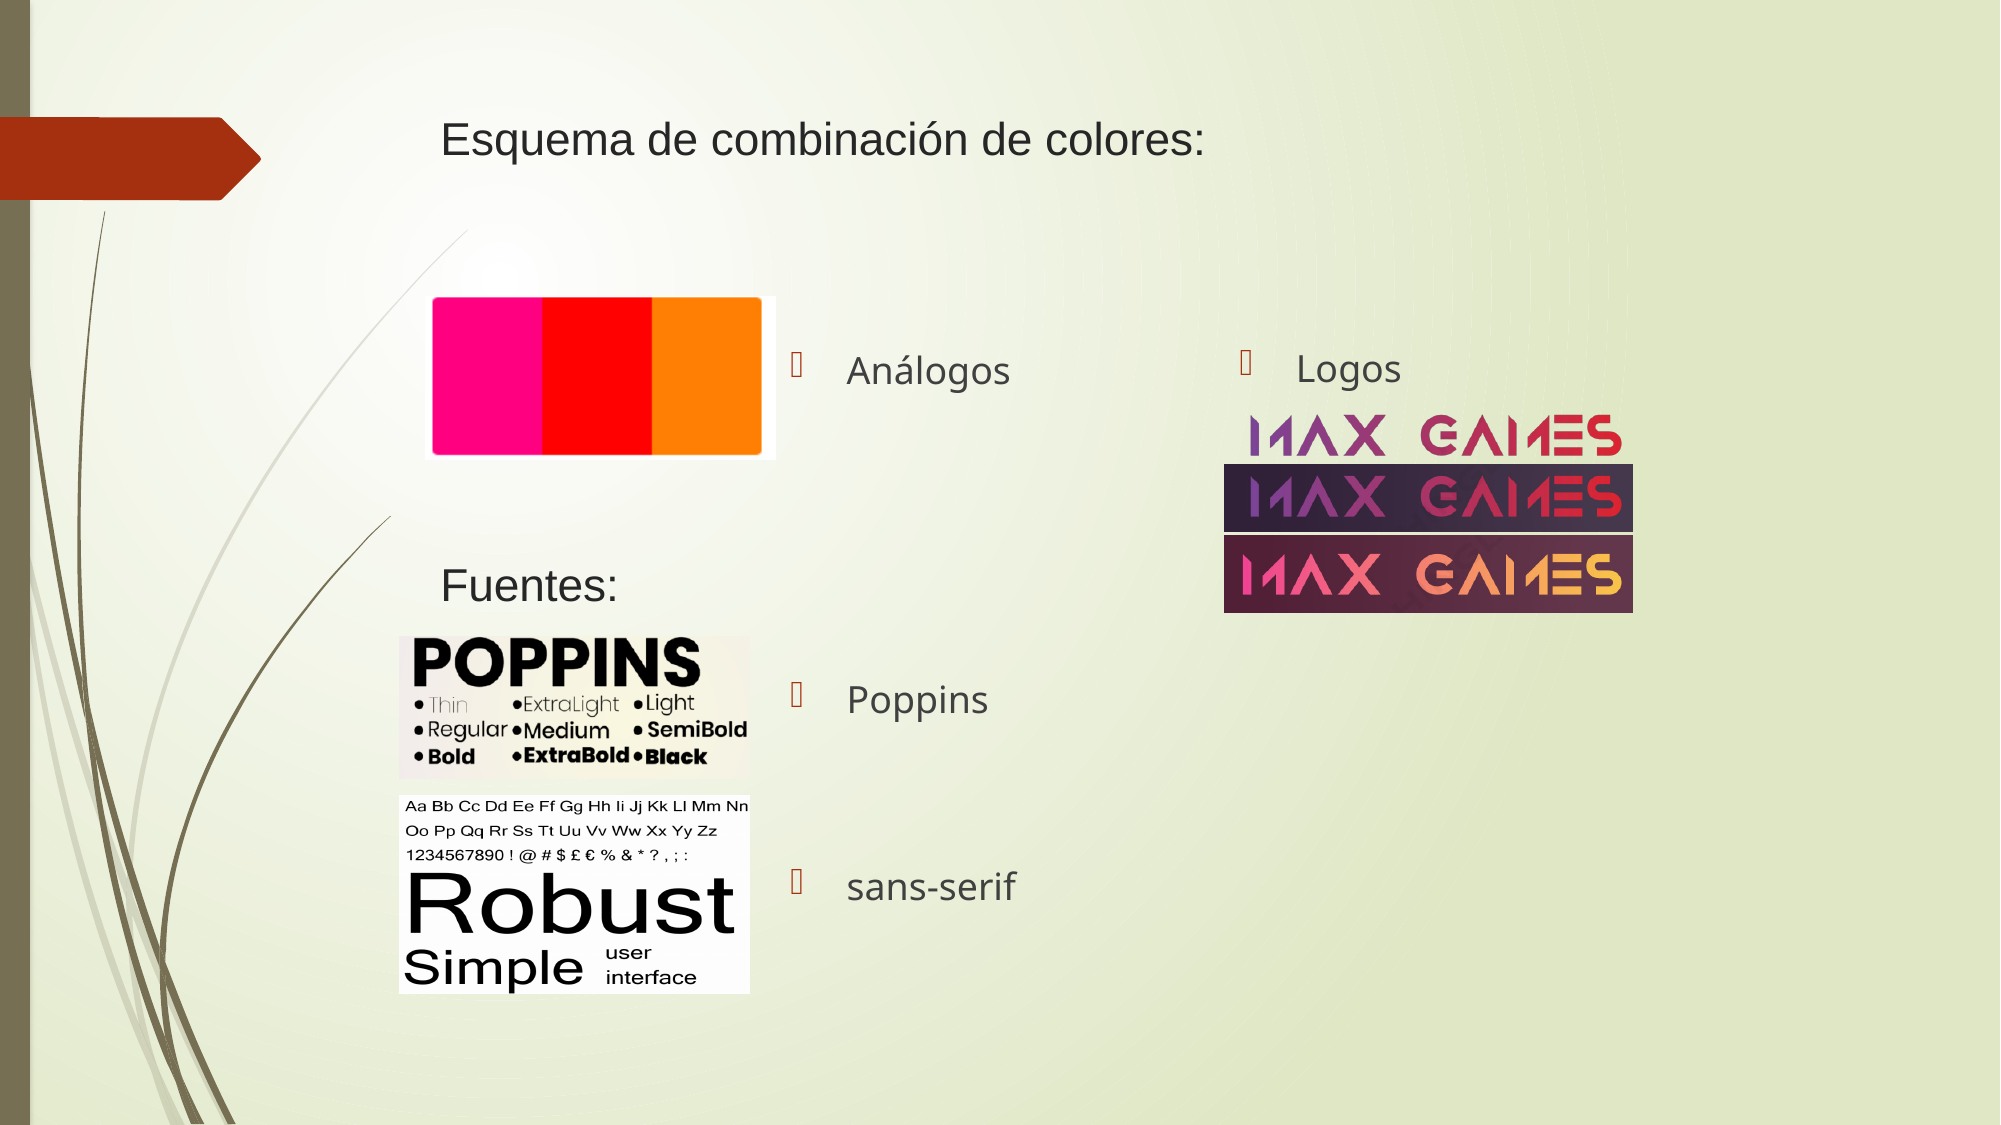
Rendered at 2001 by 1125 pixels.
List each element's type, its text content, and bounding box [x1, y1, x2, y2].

picture [425, 296, 776, 460]
picture [399, 635, 751, 779]
picture [399, 795, 751, 994]
picture [1224, 535, 1633, 614]
text_box sans-serif [775, 855, 1106, 934]
text_box Logos [1224, 337, 1555, 403]
text_box Fuentes: [425, 548, 1221, 619]
picture [1224, 403, 1633, 532]
list Análogos [780, 339, 1106, 417]
text_box Poppins [775, 668, 1106, 746]
title Esquema de combinación de colores: [425, 102, 1323, 173]
